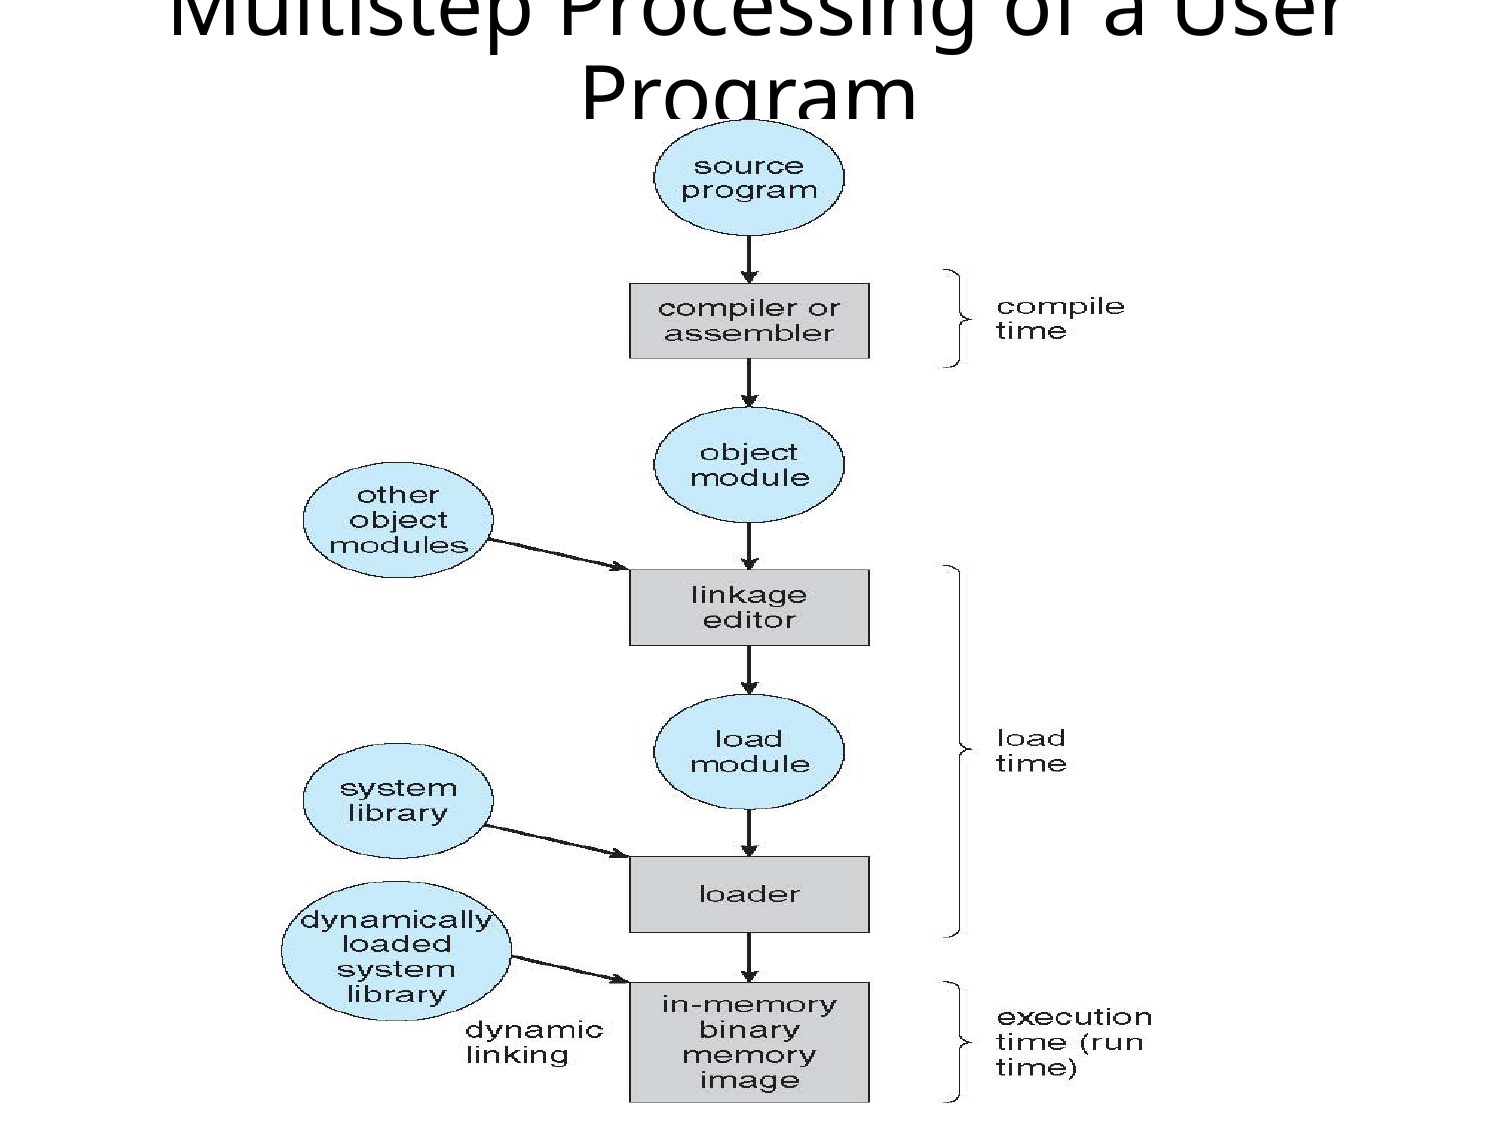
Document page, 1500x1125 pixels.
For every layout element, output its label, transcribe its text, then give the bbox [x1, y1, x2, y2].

picture [281, 119, 1154, 1103]
title Multistep Processing of a User Program [86, 5, 1435, 101]
